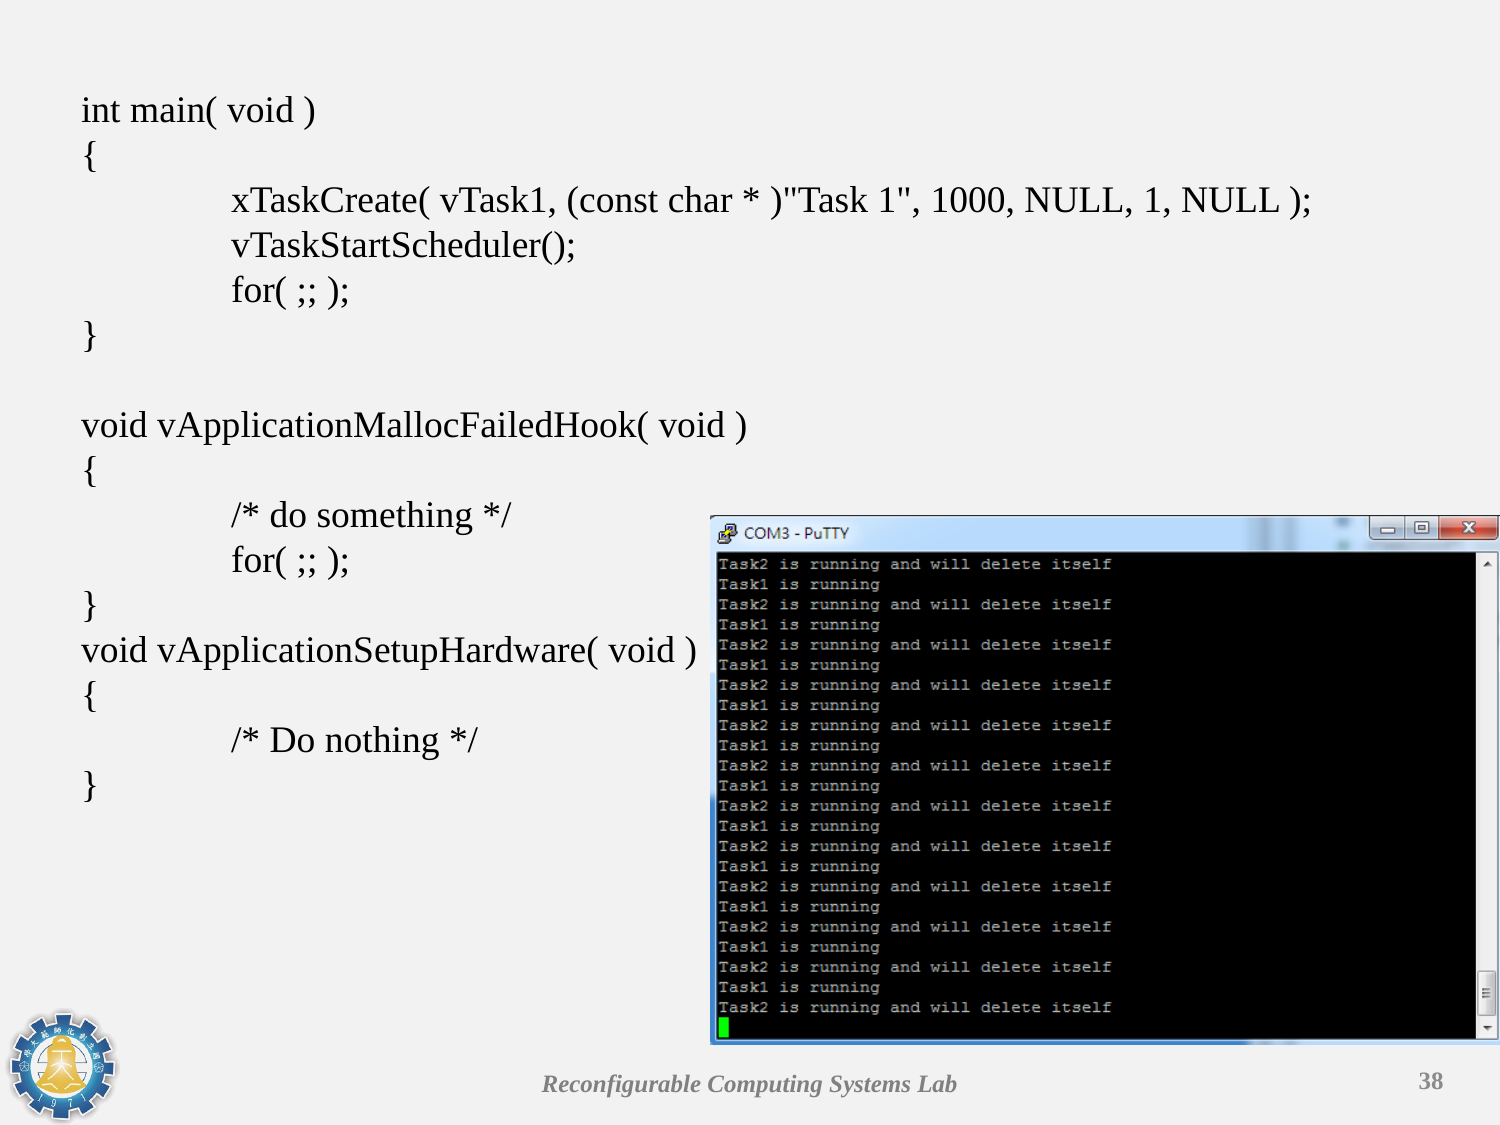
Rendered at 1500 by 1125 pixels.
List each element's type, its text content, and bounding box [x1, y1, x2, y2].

picture [710, 514, 1500, 1046]
slide_number 38 [1128, 1057, 1459, 1103]
text_box int main( void ) { xTaskCreate( vTask1, (const char * )"Task 1", 1000, NULL, 1, NULL ); vTaskStartScheduler(); for( ;; ); } void vApplicationMallocFailedHook( void ) { /* do something */ for( ;; ); } void vApplicationSetupHardware( void ) { /* Do nothing */ } [66, 78, 1401, 813]
